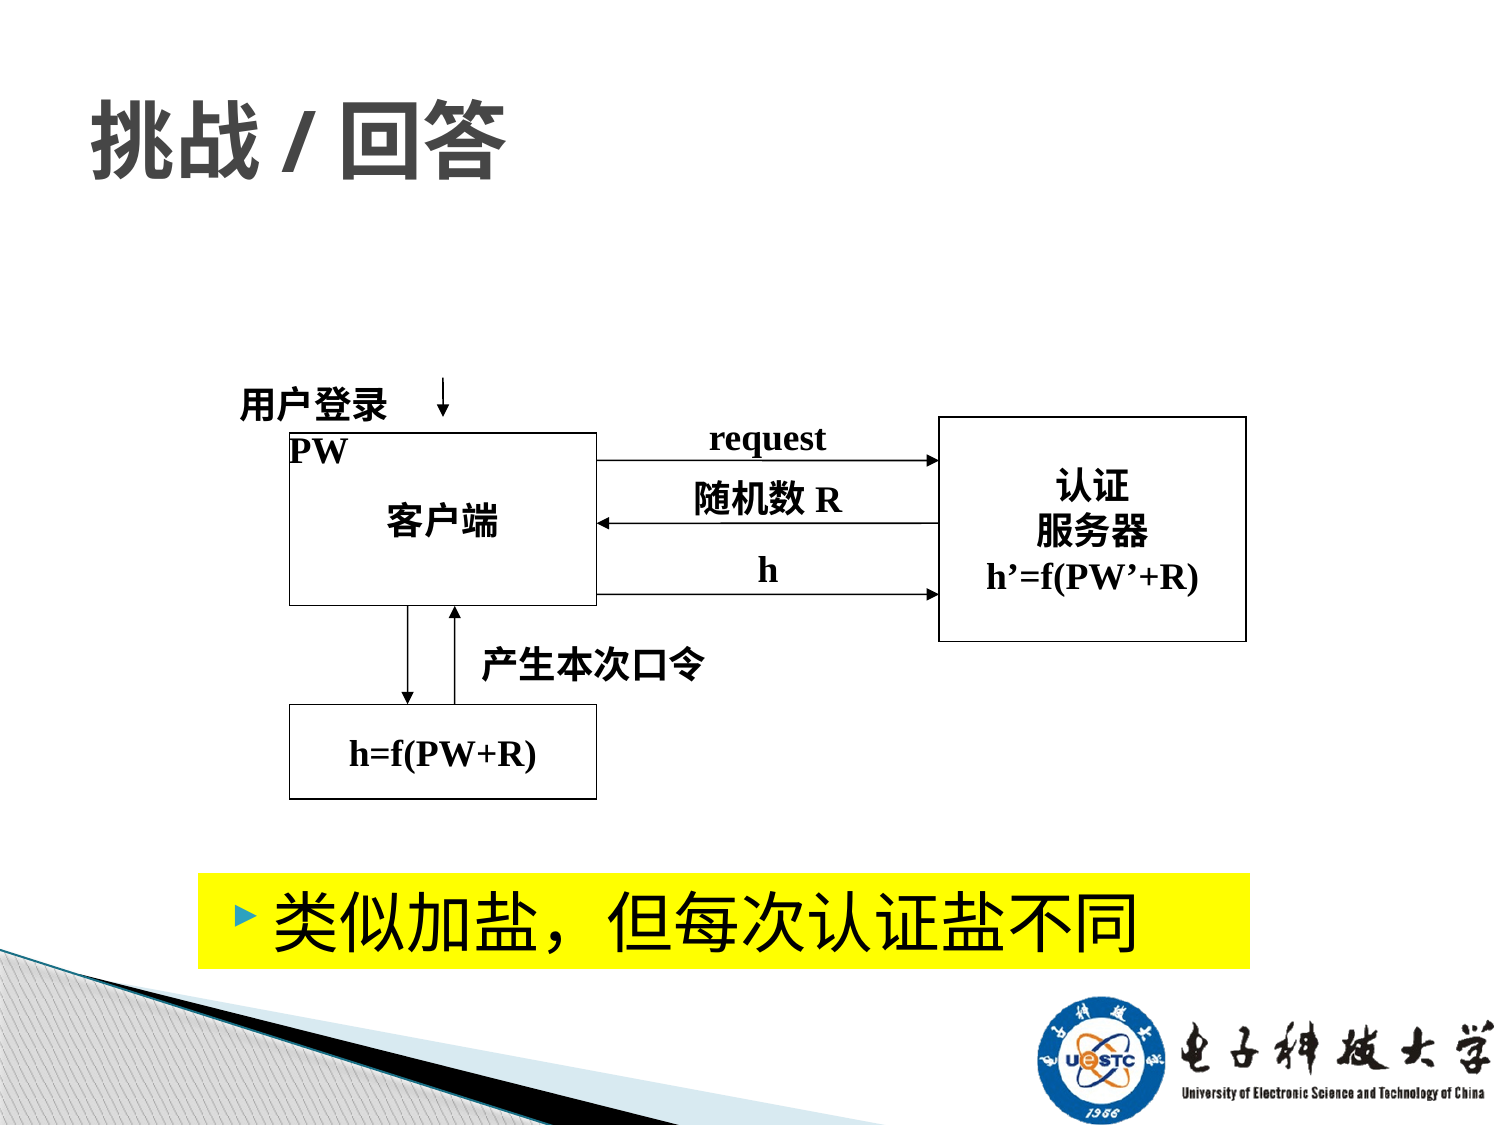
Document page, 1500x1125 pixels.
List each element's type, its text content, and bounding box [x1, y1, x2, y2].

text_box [194, 373, 1247, 800]
text_box 类似加盐，但每次认证盐不同 [198, 873, 1250, 969]
picture [1037, 995, 1495, 1125]
title 挑战/回答 [75, 45, 1425, 233]
slide_number [701, 1051, 786, 1125]
